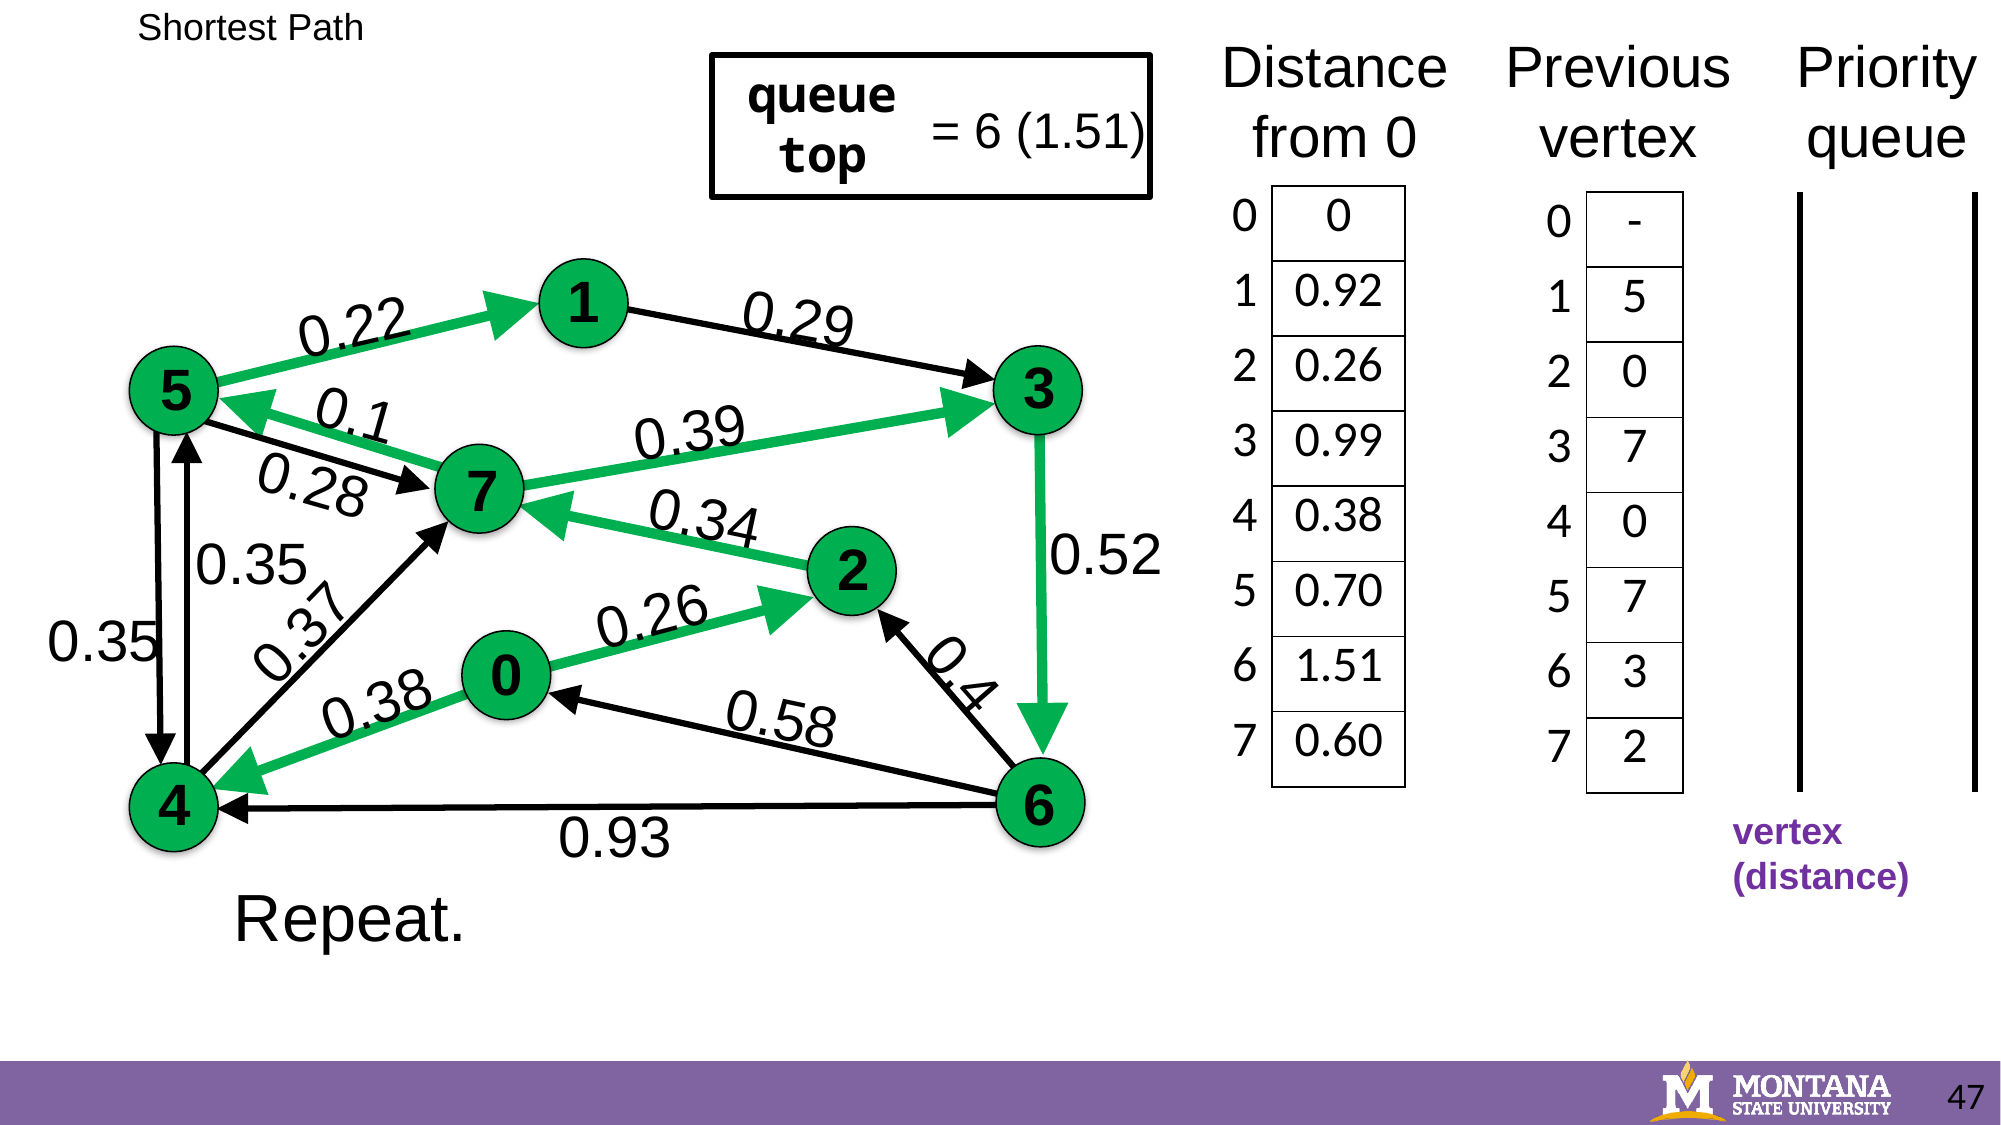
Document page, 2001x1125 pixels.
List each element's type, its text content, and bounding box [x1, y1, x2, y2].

table_header 0 [1490, 192, 1586, 267]
text_box Distance from 0 [1206, 22, 1464, 177]
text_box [711, 55, 1196, 198]
table_cell 5 [1587, 268, 1682, 341]
table_header - [1587, 193, 1682, 266]
text_box vertex (distance) [1717, 799, 2000, 905]
table_cell 4 [1206, 486, 1271, 561]
table_cell 1 [1206, 261, 1271, 336]
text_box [32, 256, 1204, 879]
table_cell 5 [1490, 568, 1586, 643]
table_cell 0 [1587, 493, 1682, 567]
table_cell 1.51 [1273, 637, 1404, 711]
table_cell 6 [1206, 636, 1271, 712]
table_cell 5 [1206, 561, 1271, 636]
text_box Priority queue [1758, 22, 2000, 177]
table_cell 6 [1490, 643, 1586, 718]
table_cell 7 [1490, 718, 1586, 793]
table_cell 3 [1490, 417, 1586, 492]
text_box Previous vertex [1490, 22, 1748, 177]
title Shortest Path [137, 3, 1863, 221]
table_cell 0.70 [1273, 562, 1404, 636]
table_cell 0.26 [1273, 337, 1404, 410]
table_header 0 [1273, 187, 1404, 260]
table_cell 0.38 [1273, 487, 1404, 561]
picture [1649, 1060, 1892, 1122]
table_cell 4 [1490, 492, 1586, 568]
table_cell 3 [1587, 643, 1682, 717]
text_box Repeat. [219, 867, 1945, 1043]
table_cell 2 [1587, 719, 1682, 792]
table_cell 1 [1490, 267, 1586, 342]
table_cell 7 [1206, 712, 1271, 787]
table_cell 0.92 [1273, 262, 1404, 335]
table_cell 0.60 [1273, 712, 1404, 786]
table_cell 0.99 [1273, 412, 1404, 485]
table_cell 2 [1206, 336, 1271, 411]
table_cell 3 [1206, 411, 1271, 486]
table_header 0 [1178, 186, 1271, 261]
table_cell 7 [1587, 418, 1682, 492]
table_cell 0 [1587, 343, 1682, 417]
table_cell 2 [1490, 342, 1586, 417]
table_cell 7 [1587, 568, 1682, 642]
text_box 47 [1915, 1072, 1985, 1118]
